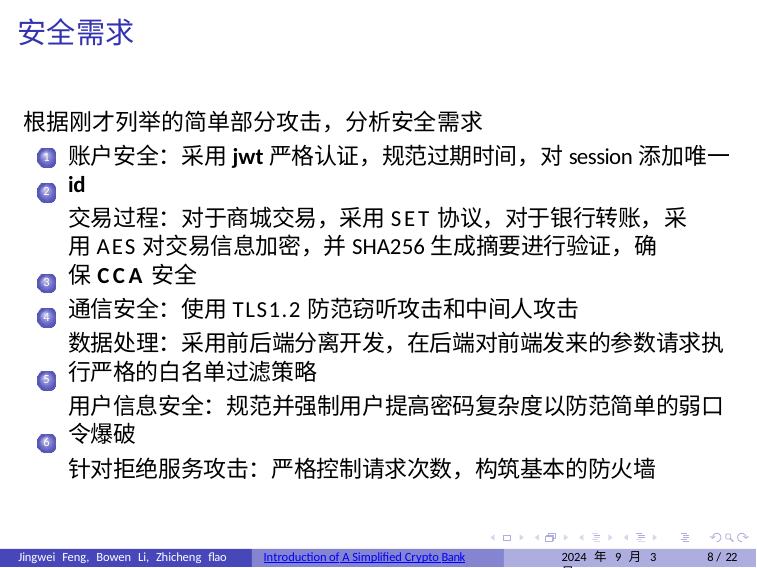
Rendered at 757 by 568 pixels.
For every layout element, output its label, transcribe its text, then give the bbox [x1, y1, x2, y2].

footer 2024 年 9 月 3 日 [559, 547, 663, 568]
picture [37, 148, 57, 168]
picture [37, 371, 57, 391]
text_box Introduction of A Simplified Crypto Bank [261, 547, 495, 564]
list 账户安全：采用jwt严格认证，规范过期时间，对session添加唯一id 交易过程：对于商城交易，采用SET协议，对于银行转账，采 用AES对交易信息加密，并SHA256生成摘要进行验证，确 保CCA安全 通信安全：使用TLS1.2防范窃听攻击和中间人攻击 数据处理：采用前后端分离开发，在后端对前端发来的参数请求执 行严格的白名单过滤策略 用户信息安全：规范并强制用户提高密码复杂度以防范简单的弱口 令爆破 针对拒绝服务攻击：严格控制请求次数，构筑基本的防火墙 [66, 132, 733, 482]
slide_number Jingwei Feng, Bowen Li, Zhicheng flao [16, 547, 236, 568]
picture [37, 274, 57, 294]
slide_number 10 / 22 [701, 547, 747, 568]
text_box 根据刚才列举的简单部分攻击，分析安全需求 [21, 105, 493, 135]
title 安全需求 [15, 11, 140, 110]
picture [37, 433, 57, 454]
picture [37, 183, 57, 203]
picture [37, 308, 57, 328]
